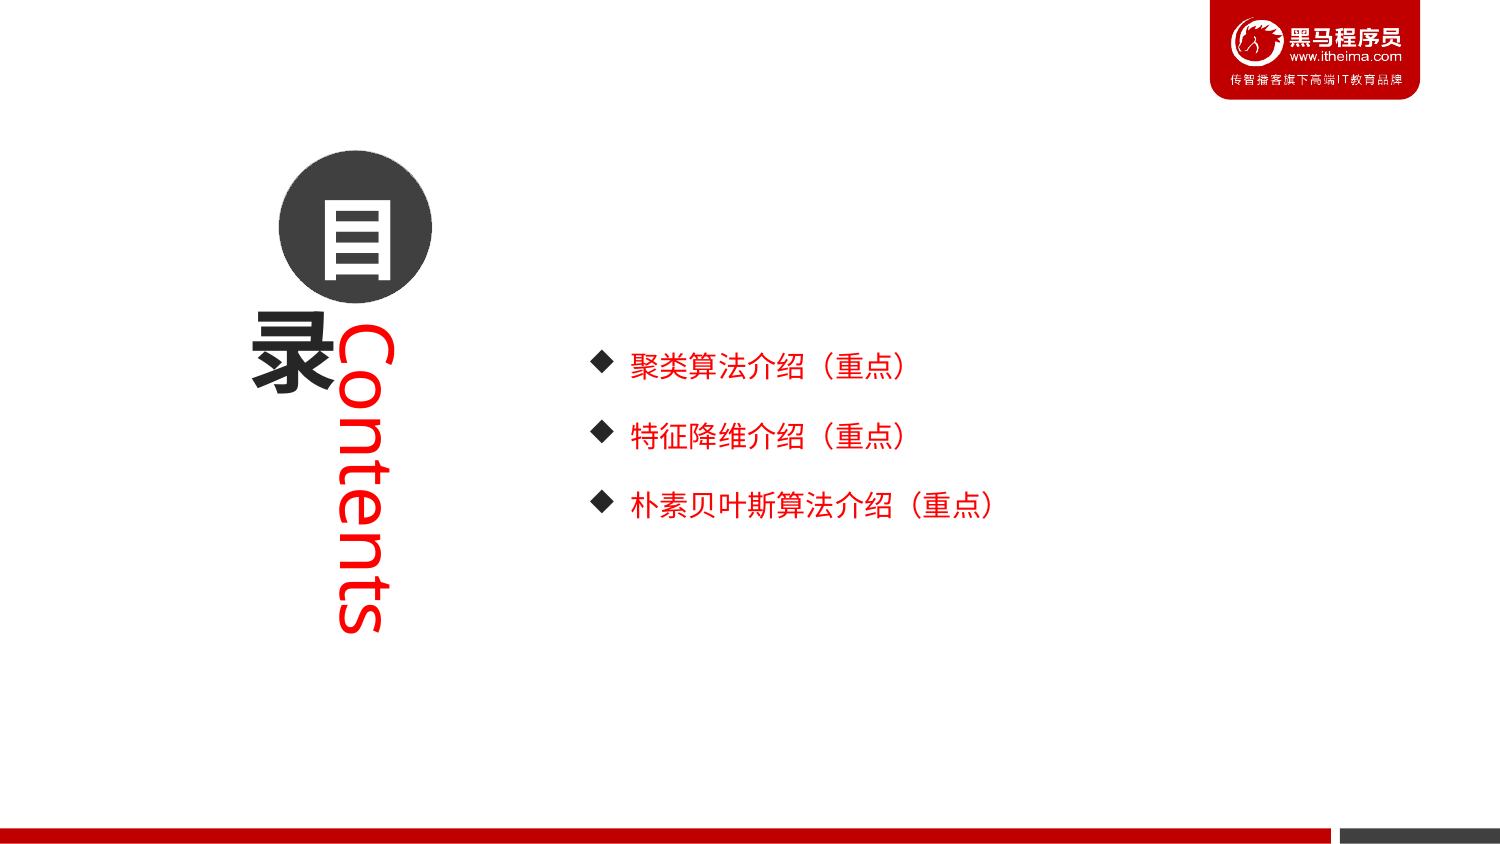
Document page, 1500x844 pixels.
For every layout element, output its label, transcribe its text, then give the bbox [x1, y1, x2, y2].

text_box 聚类算法介绍（重点） 特征降维介绍（重点） 朴素贝叶斯算法介绍（重点） [572, 305, 1164, 531]
text_box 目 [278, 150, 433, 304]
picture [1212, 8, 1421, 94]
text_box 录 [218, 288, 339, 410]
text_box Contents [321, 314, 427, 749]
